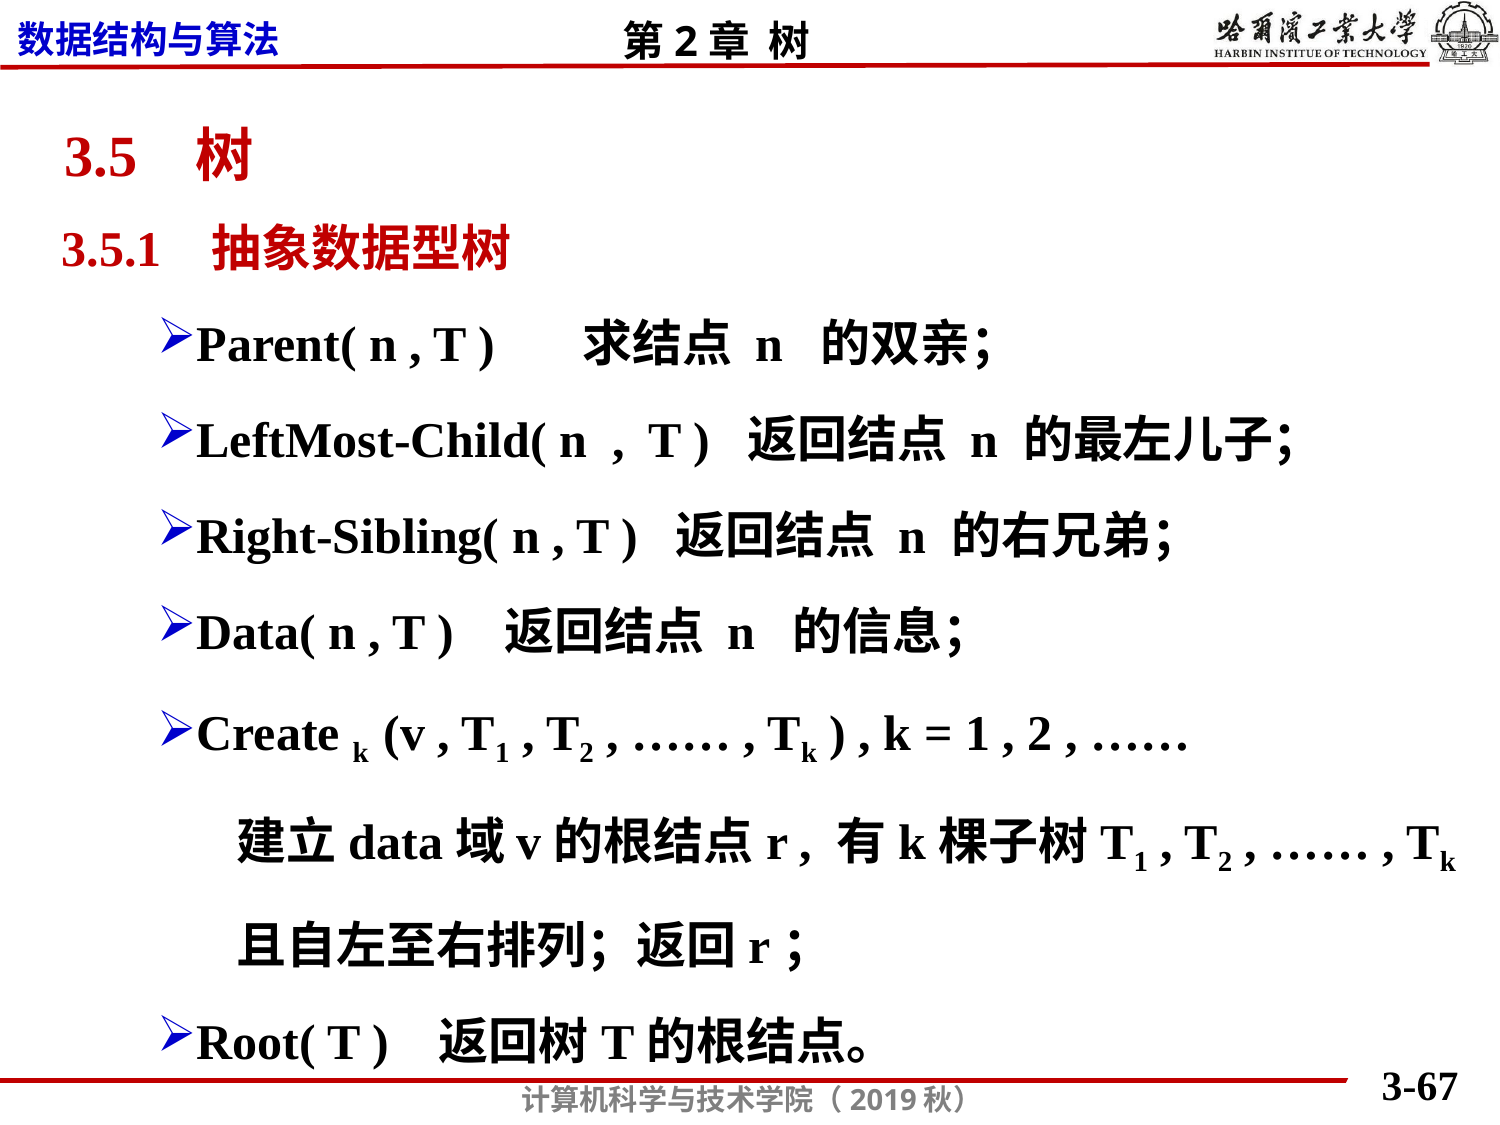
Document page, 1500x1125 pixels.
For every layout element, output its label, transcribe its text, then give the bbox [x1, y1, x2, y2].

text_box 3.5 树 [50, 96, 632, 196]
picture [1212, 1, 1500, 68]
text_box Parent( n , T ) 求结点 n 的双亲； LeftMost-Child( n , T ) 返回结点 n 的最左儿子； Right-Sibling( n , T ) 返回结点 n 的右兄弟； Data( n , T ) 返回结点 n 的信息； Create k (v , T1 , T2 , …… , Tk ) , k = 1 , 2 , …… 建立data域v的根结点r , 有k棵子树T1 , T2 , …… , Tk 且自左至右排列；返回r； Root( T ) 返回树T的根结点。 [142, 267, 1471, 1078]
text_box 3.5.1 抽象数据型树 [47, 208, 527, 285]
